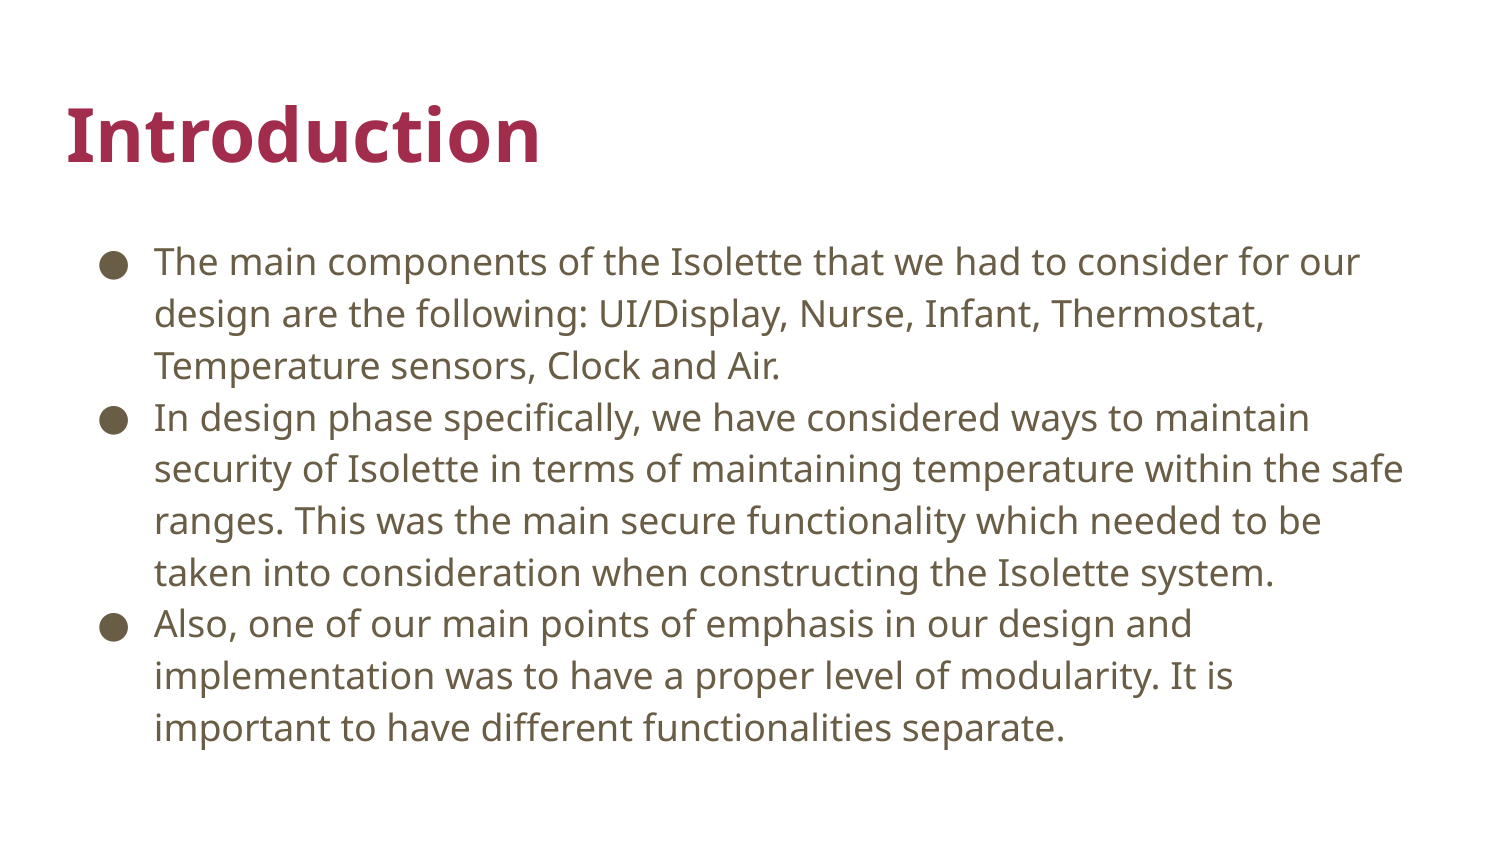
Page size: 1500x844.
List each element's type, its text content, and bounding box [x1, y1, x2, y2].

list The main components of the Isolette that we had to consider for our design are the following: UI/Display, Nurse, Infant, Thermostat, Temperature sensors, Clock and Air. In design phase specifically, we have considered ways to maintain security of Isolette in terms of maintaining temperature within the safe ranges. This was the main secure functionality which needed to be taken into consideration when constructing the Isolette system. Also, one of our main points of emphasis in our design and implementation was to have a proper level of modularity. It is important to have different functionalities separate. [63, 216, 1437, 811]
title Introduction [51, 72, 1449, 189]
